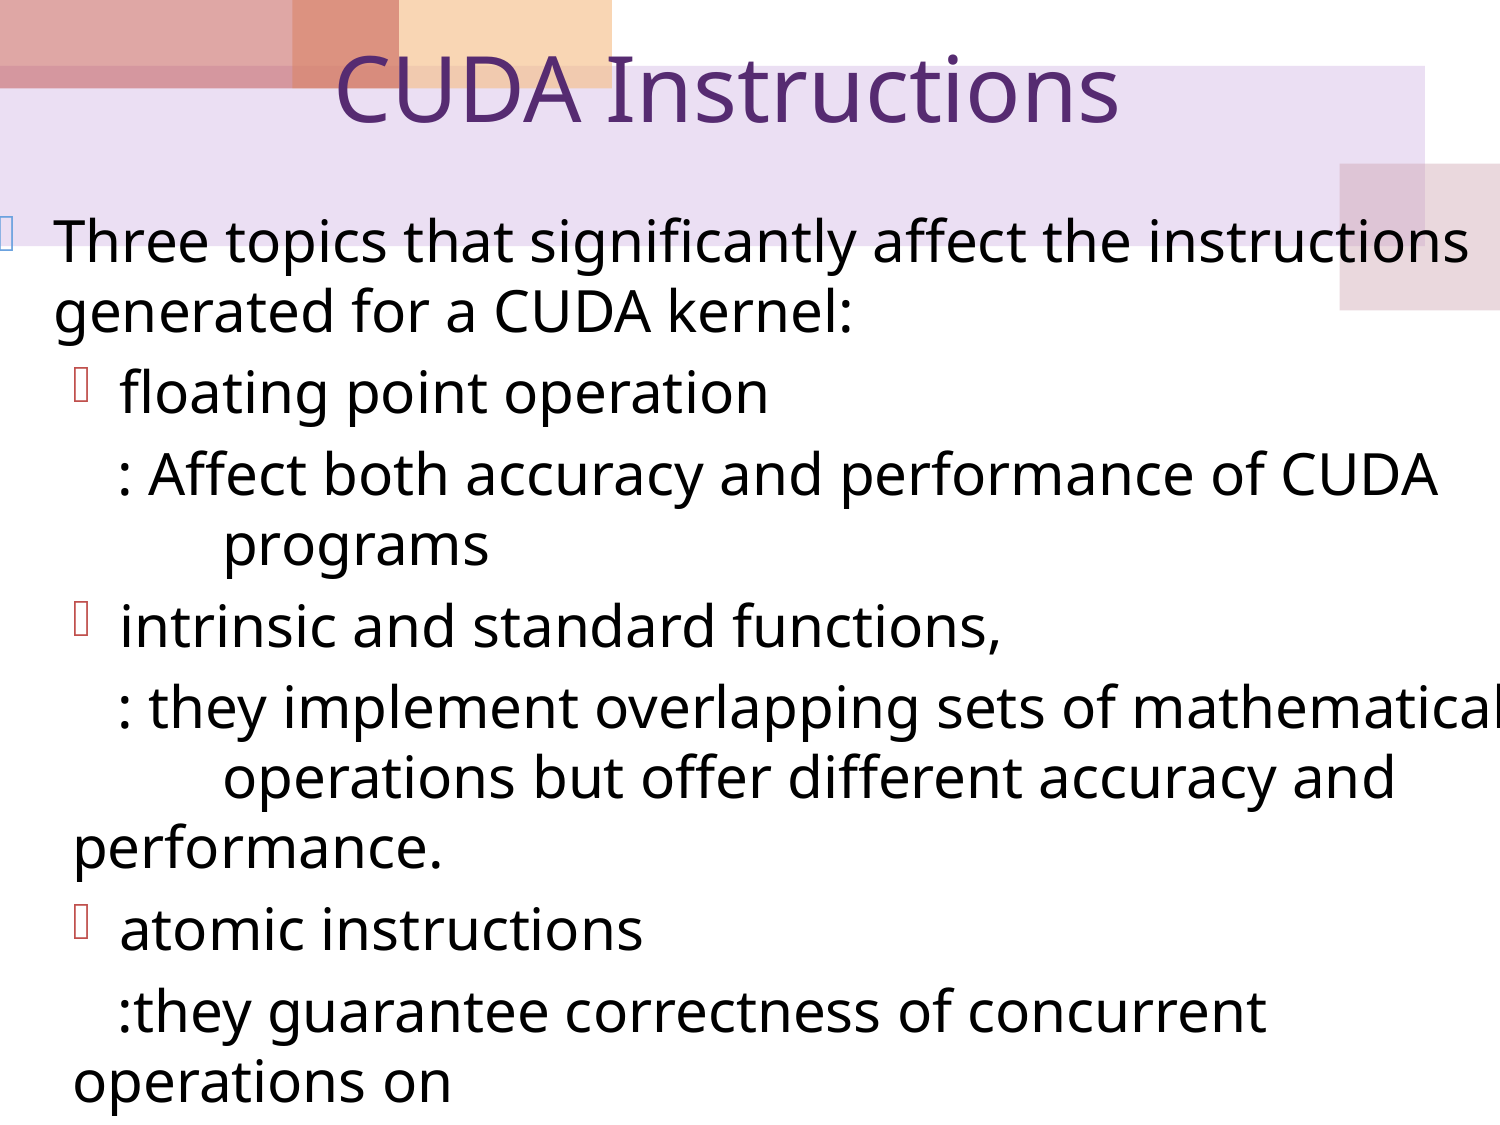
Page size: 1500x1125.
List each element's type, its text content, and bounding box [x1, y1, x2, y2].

title CUDA Instructions [53, 7, 1404, 165]
list Three topics that significantly affect the instructions generated for a CUDA kernel: floating point operation : Affect both accuracy and performance of CUDA programs intrinsic and standard functions, : they implement overlapping sets of mathematical operations but offer different accuracy and performance. atomic instructions :they guarantee correctness of concurrent operations on a variable from multiple threads. [0, 196, 1500, 1106]
